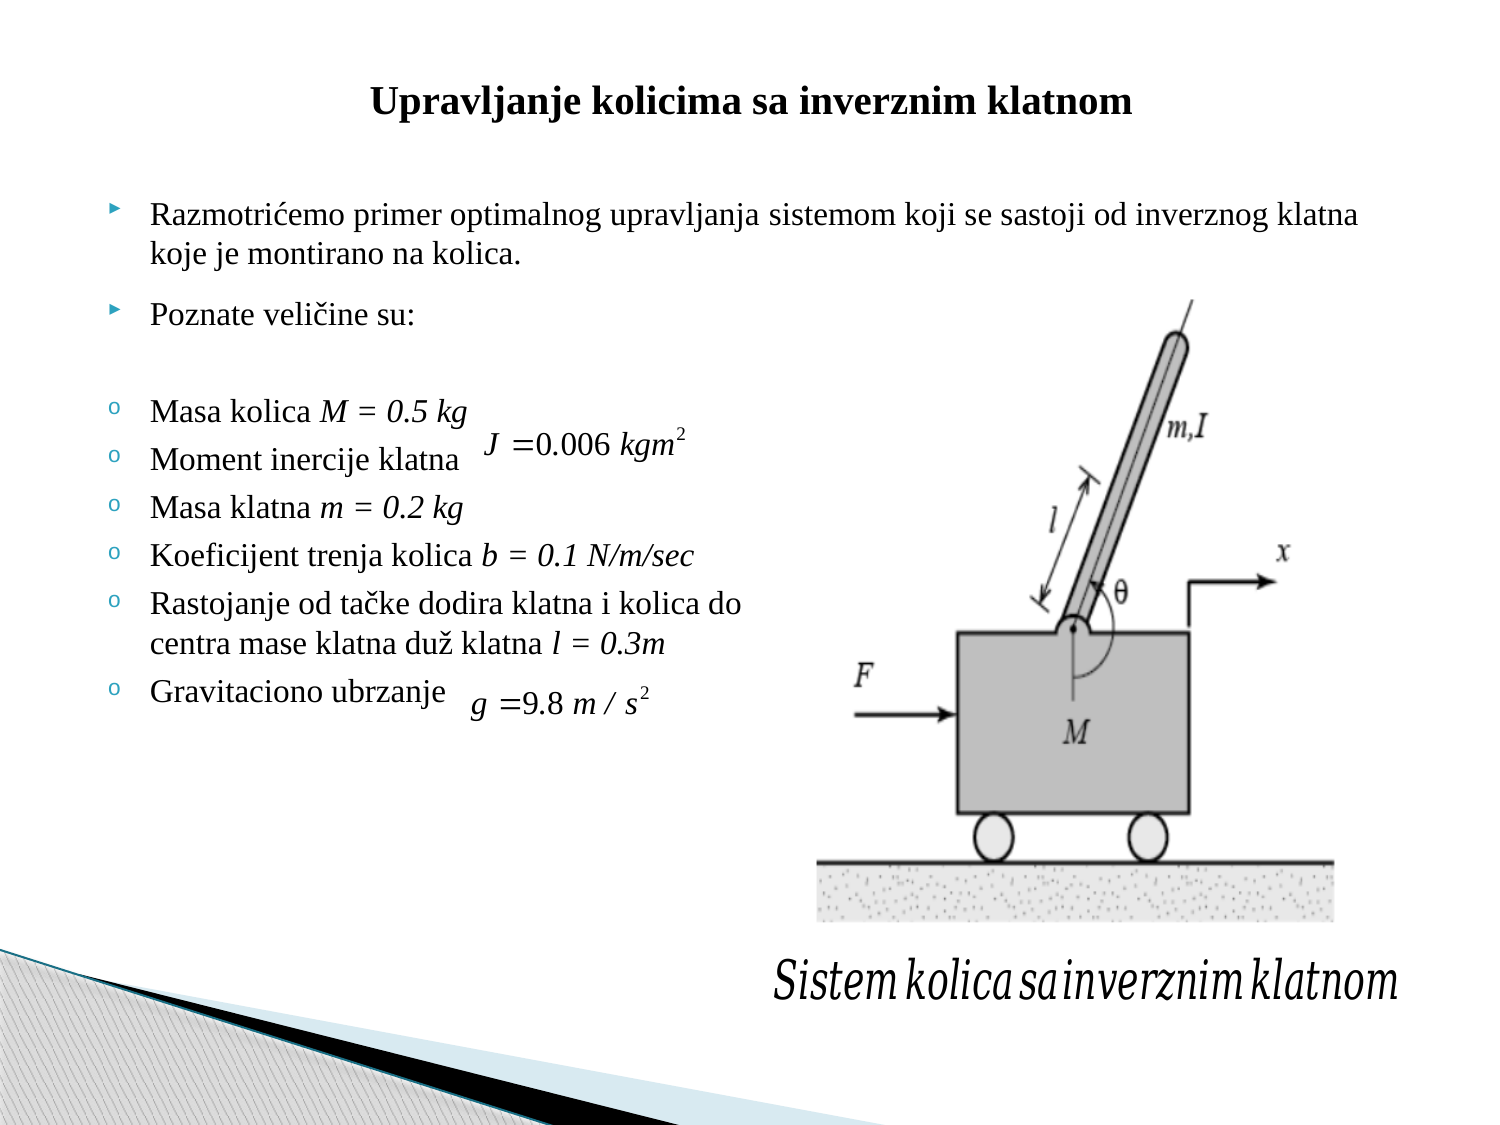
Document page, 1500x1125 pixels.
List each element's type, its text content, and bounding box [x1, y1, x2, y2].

picture [808, 290, 1341, 929]
title Upravljanje kolicima sa inverznim klatnom [76, 66, 1427, 206]
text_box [477, 420, 691, 469]
list Razmotrićemo primer optimalnog upravljanja sistemom koji se sastoji od inverznog klatna koje je montirano na kolica. Poznate veličine su: Masa kolica M = 0.5 kg Moment inercije klatna Masa klatna m = 0.2 kg Koeficijent trenja kolica b = 0.1 N/m/sec Rastojanje od tačke dodira klatna i kolica do centra mase klatna duž klatna l = 0.3m Gravitaciono ubrzanje [75, 184, 1425, 986]
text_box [465, 678, 656, 728]
